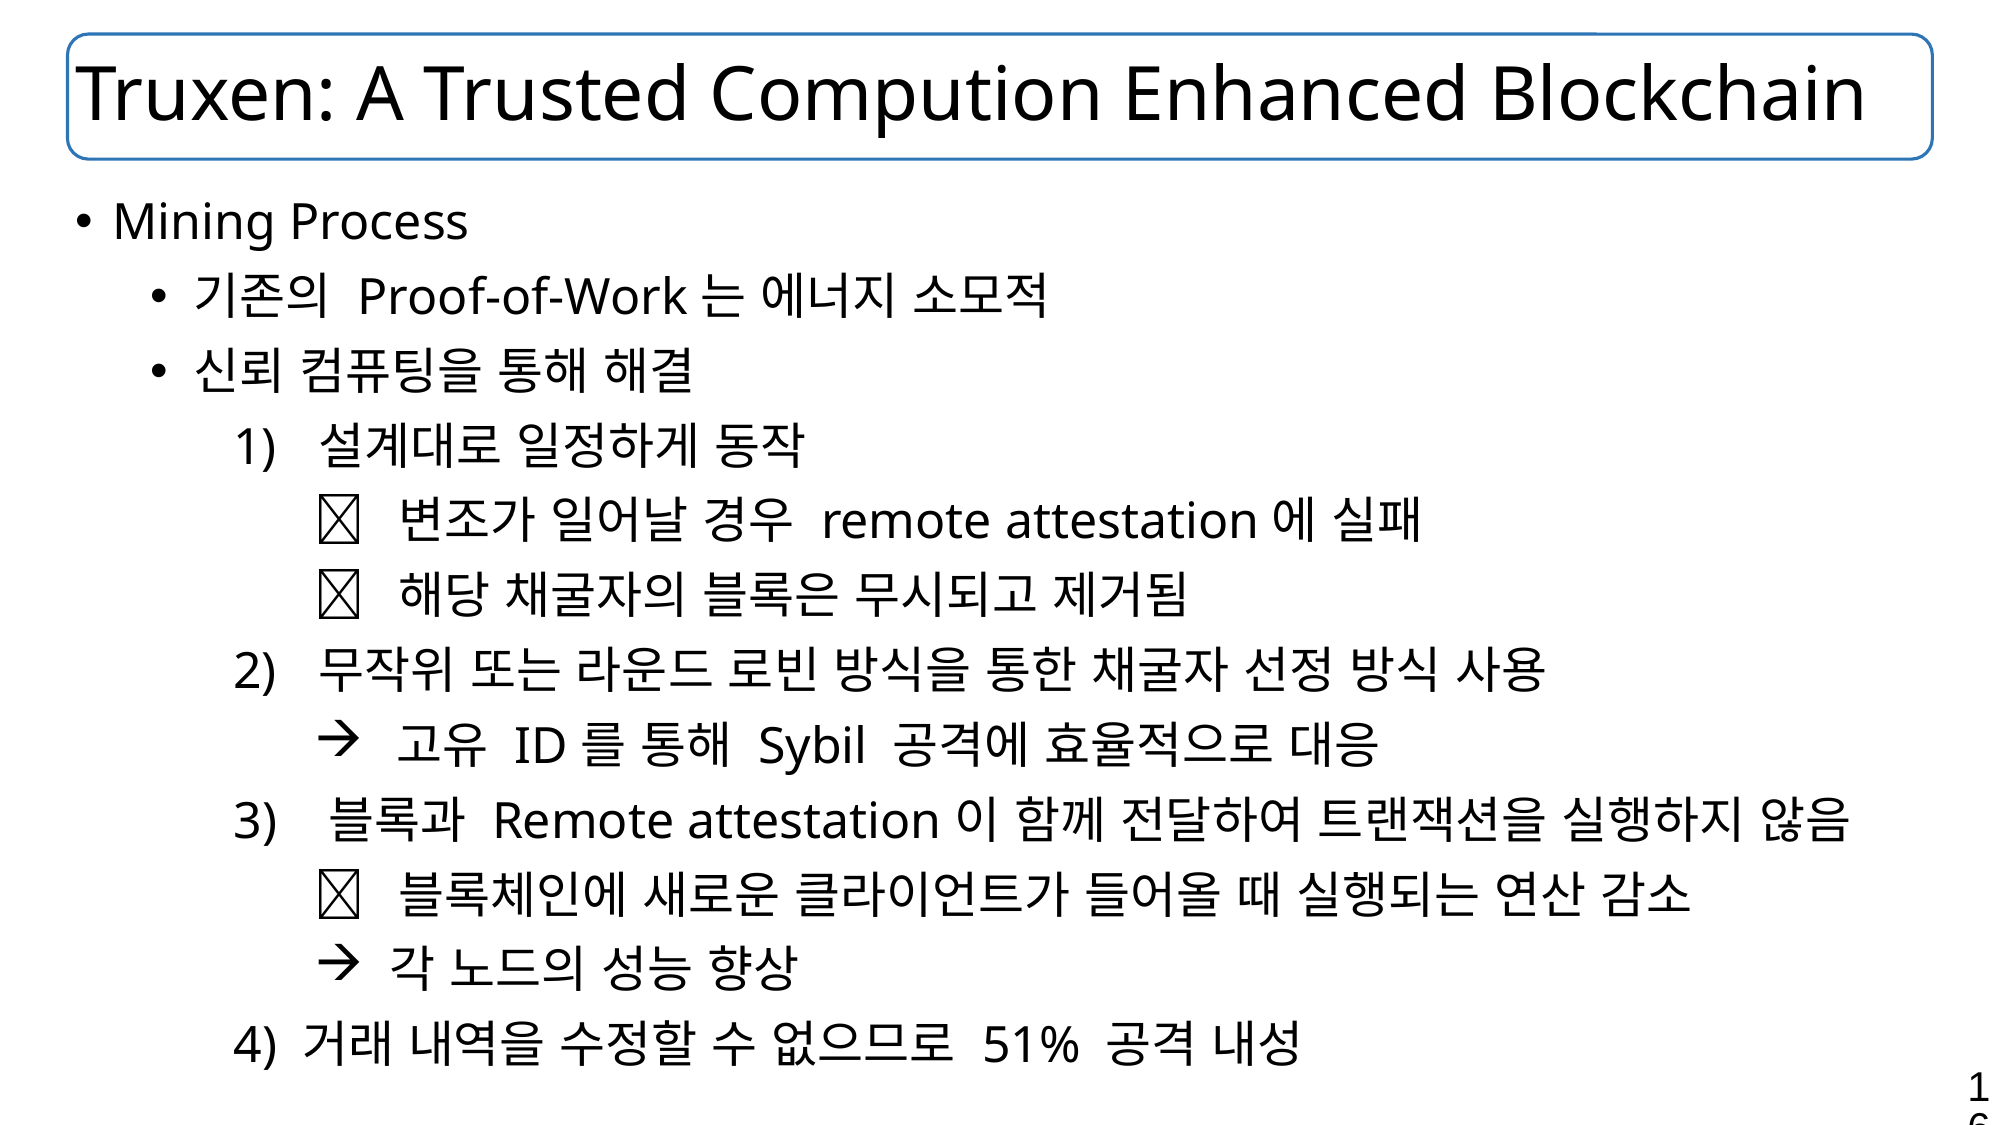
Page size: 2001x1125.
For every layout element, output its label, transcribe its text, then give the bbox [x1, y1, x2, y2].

list Mining Process 기존의 Proof-of-Work는 에너지 소모적 신뢰 컴퓨팅을 통해 해결 설계대로 일정하게 동작  변조가 일어날 경우 remote attestation에 실패  해당 채굴자의 블록은 무시되고 제거됨 무작위 또는 라운드 로빈 방식을 통한 채굴자 선정 방식 사용 고유 ID를 통해 Sybil 공격에 효율적으로 대응 3) 블록과 Remote attestation이 함께 전달하여 트랜잭션을 실행하지 않음  블록체인에 새로운 클라이언트가 들어올 때 실행되는 연산 감소 각 노드의 성능 향상 4) 거래 내역을 수정할 수 없으므로 51% 공격 내성 [66, 188, 1933, 1020]
slide_number 16 [1959, 1051, 2000, 1114]
title Truxen: A Trusted Compution Enhanced Blockchain [67, 33, 1933, 160]
